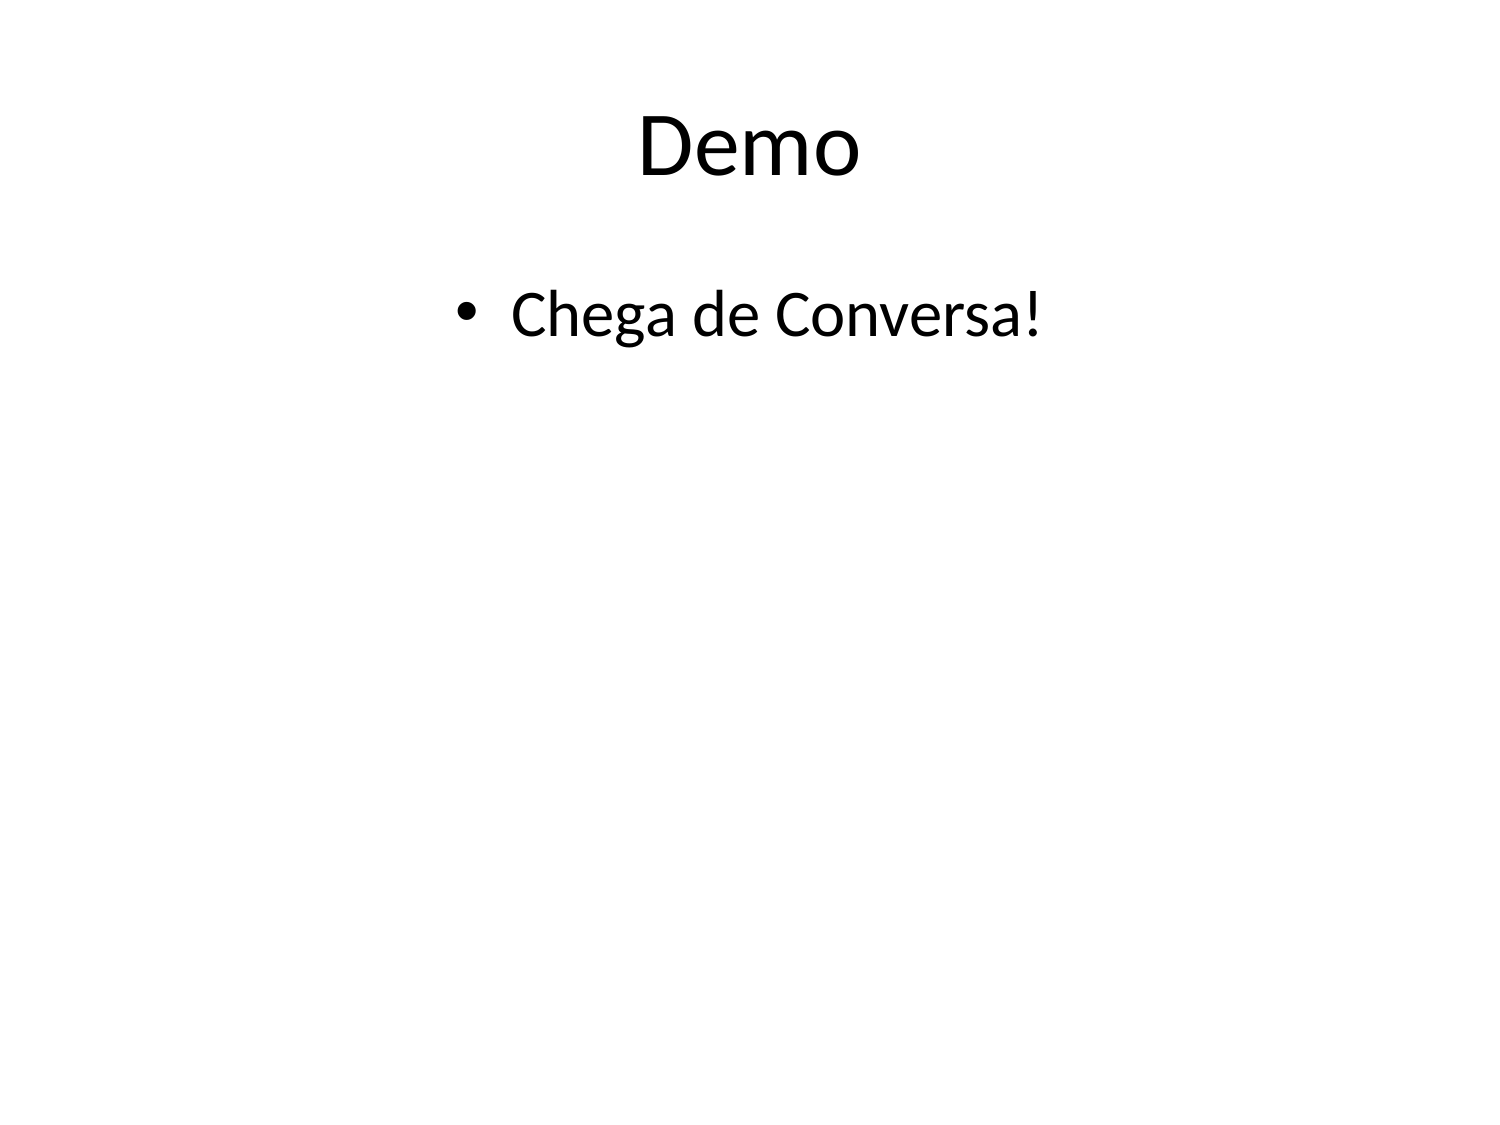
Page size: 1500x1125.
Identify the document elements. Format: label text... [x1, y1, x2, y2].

title Demo [75, 45, 1425, 233]
list Chega de Conversa! [75, 262, 1425, 1005]
